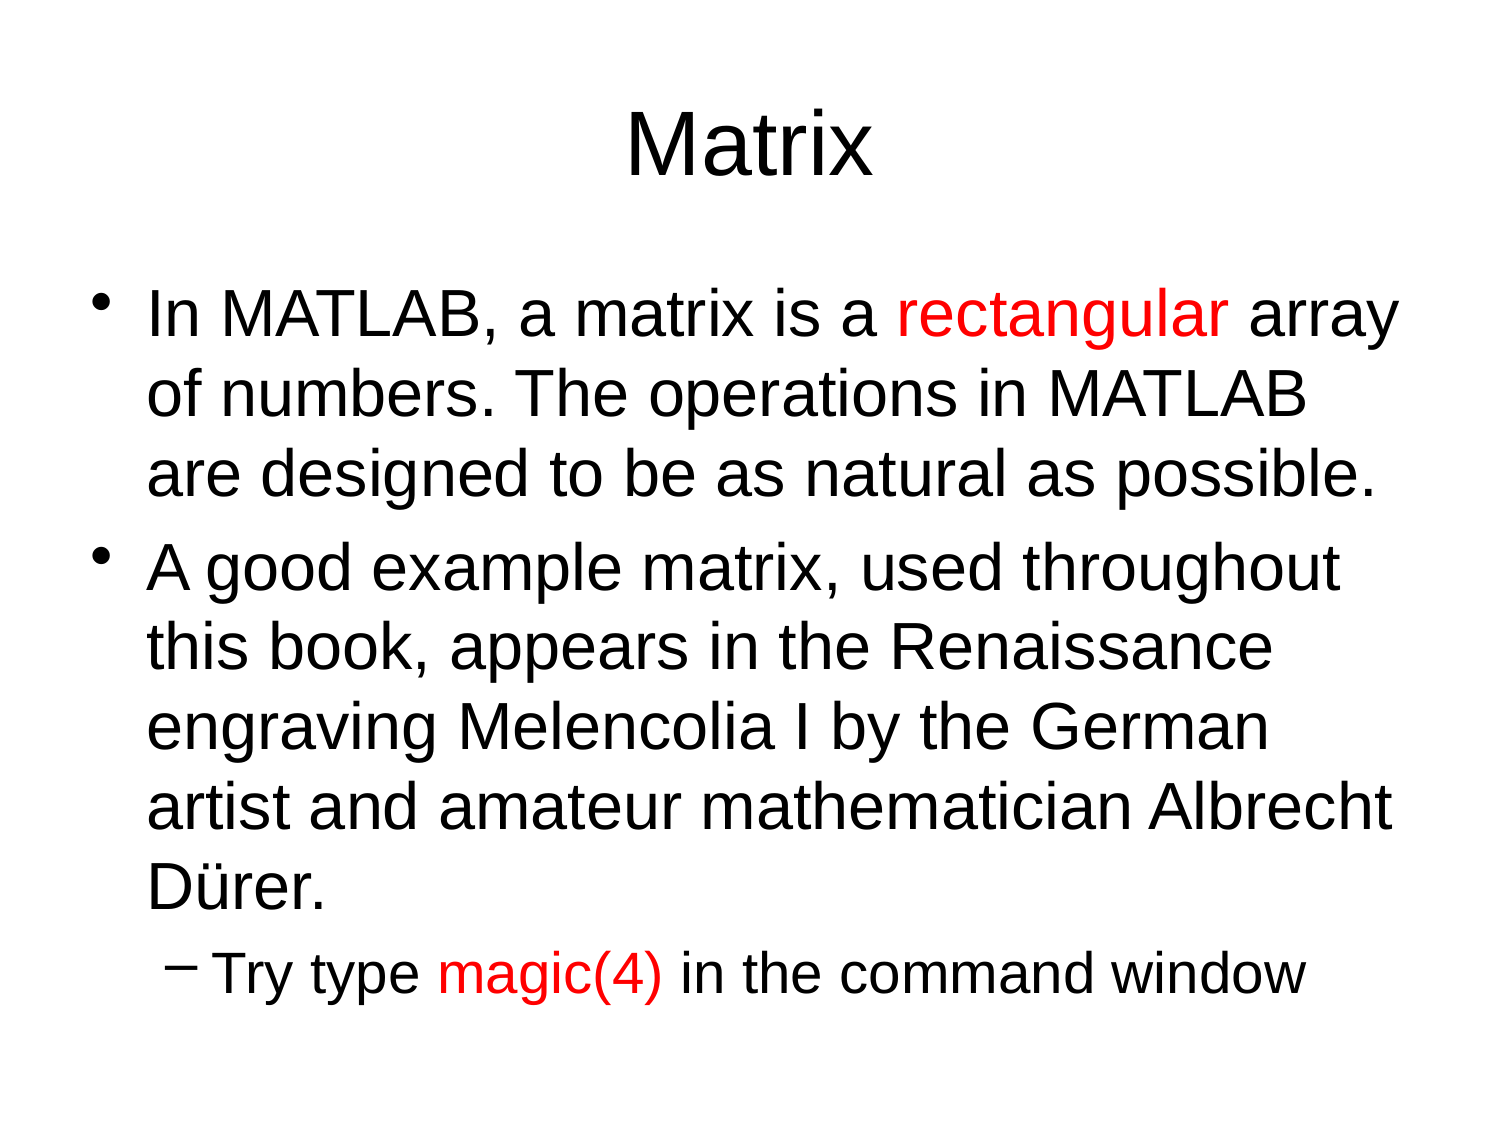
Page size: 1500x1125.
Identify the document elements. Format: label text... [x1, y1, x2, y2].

title Matrix [75, 45, 1425, 233]
list In MATLAB, a matrix is a rectangular array of numbers. The operations in MATLAB are designed to be as natural as possible. A good example matrix, used throughout this book, appears in the Renaissance engraving Melencolia I by the German artist and amateur mathematician Albrecht Dürer. Try type magic(4) in the command window [75, 262, 1425, 1005]
